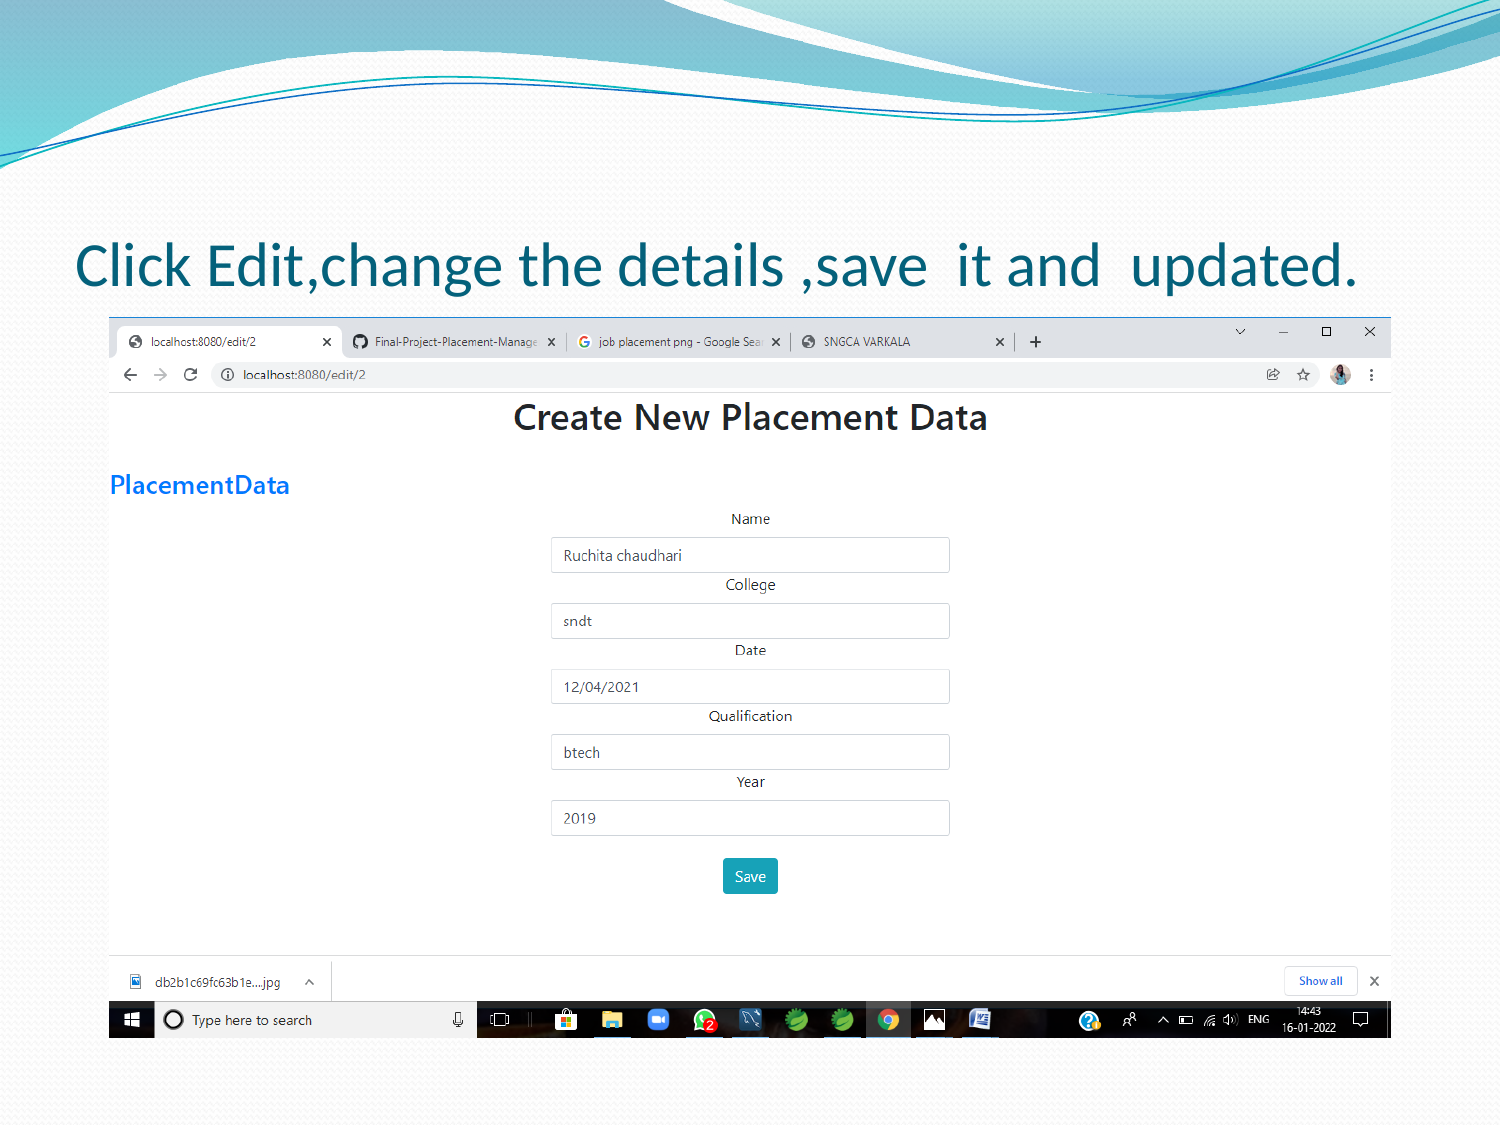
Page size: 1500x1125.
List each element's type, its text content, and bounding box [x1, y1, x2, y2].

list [109, 317, 1391, 1038]
title Click Edit,change the details ,save it and updated. [75, 152, 1425, 375]
